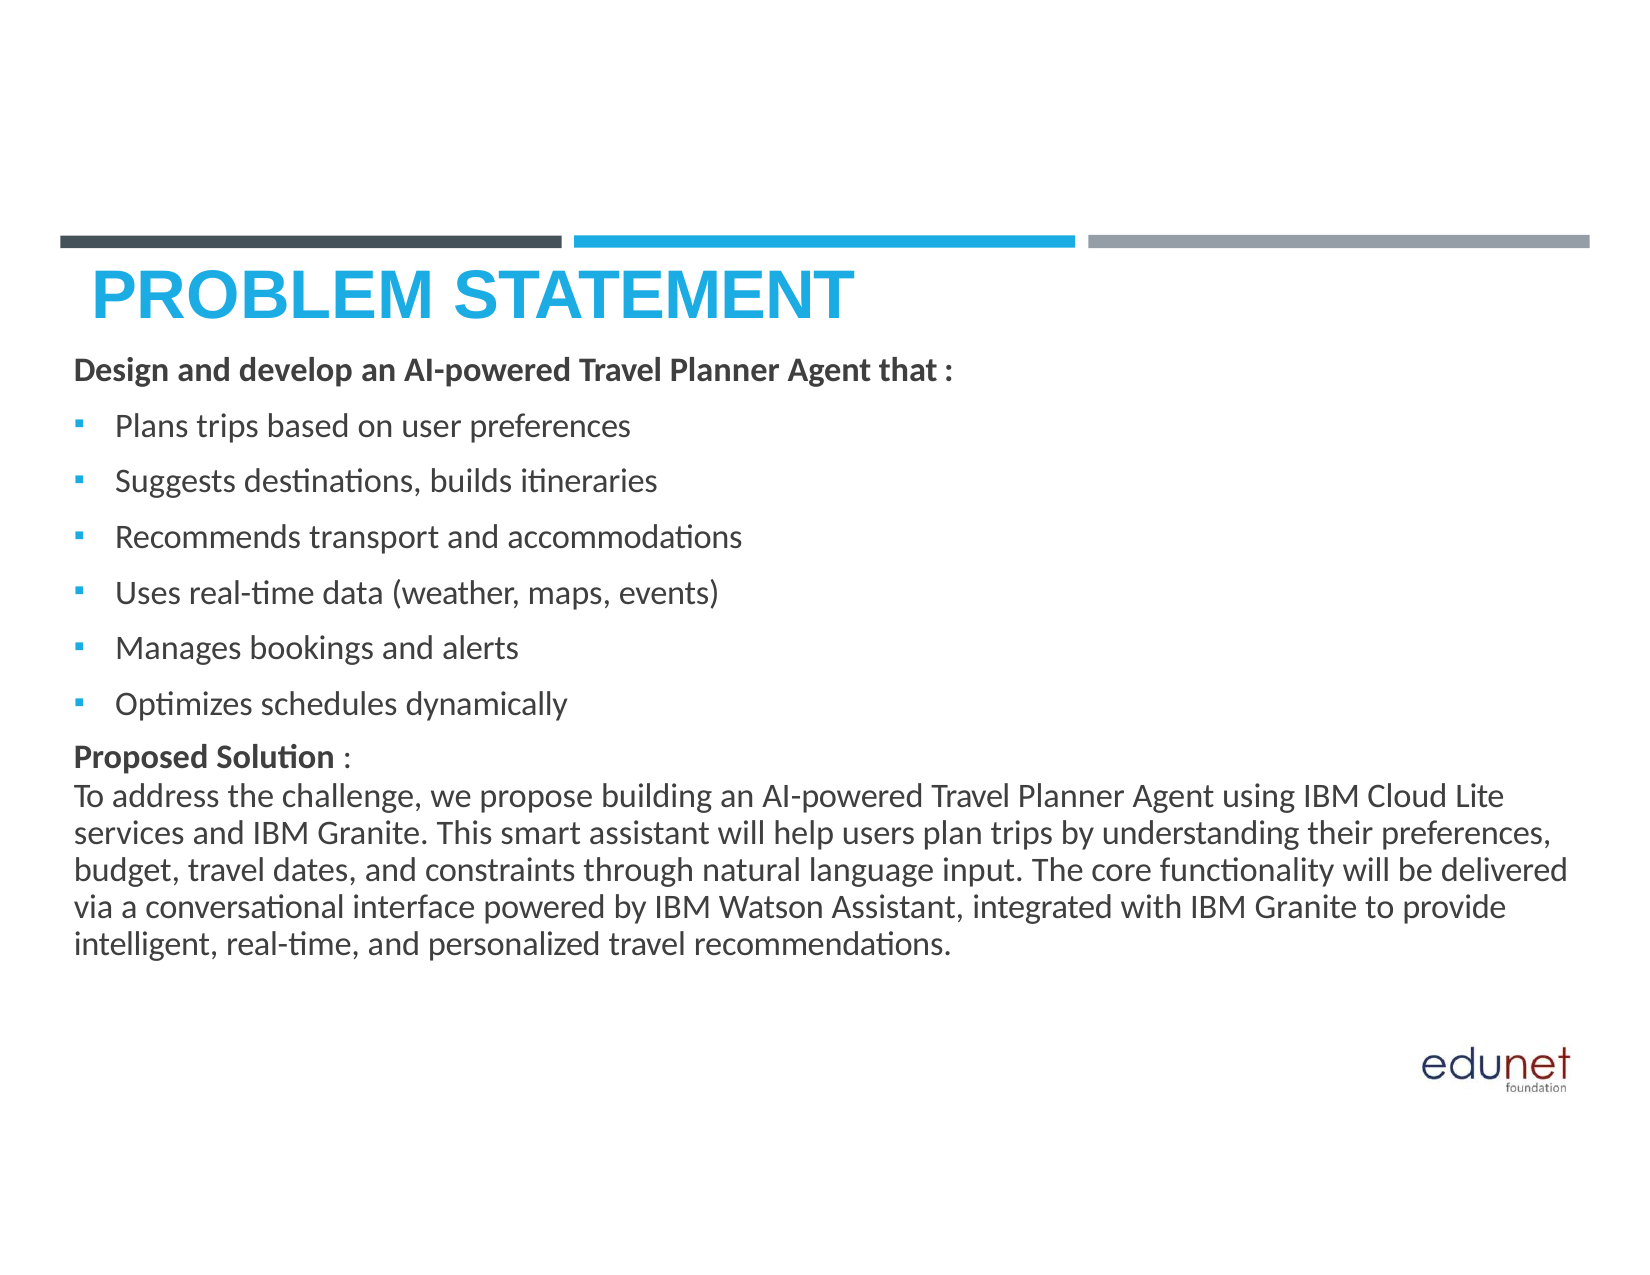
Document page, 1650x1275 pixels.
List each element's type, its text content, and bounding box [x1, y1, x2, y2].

picture [1418, 1044, 1572, 1094]
title PROBLEM STATEMENT [89, 247, 867, 330]
text_box Design and develop an AI-powered Travel Planner Agent that : Plans trips based on user preferences Suggests destinations, builds itineraries Recommends transport and accommodations Uses real-time data (weather, maps, events) Manages bookings and alerts Optimizes schedules dynamically Proposed Solution : To address the challenge, we propose building an AI-powered Travel Planner Agent using IBM Cloud Lite services and IBM Granite. This smart assistant will help users plan trips by understanding their preferences, budget, travel dates, and constraints through natural language input. The core functionality will be delivered via a conversational interface powered by IBM Watson Assistant, integrated with IBM Granite to provide intelligent, real-time, and personalized travel recommendations. [71, 330, 1586, 964]
